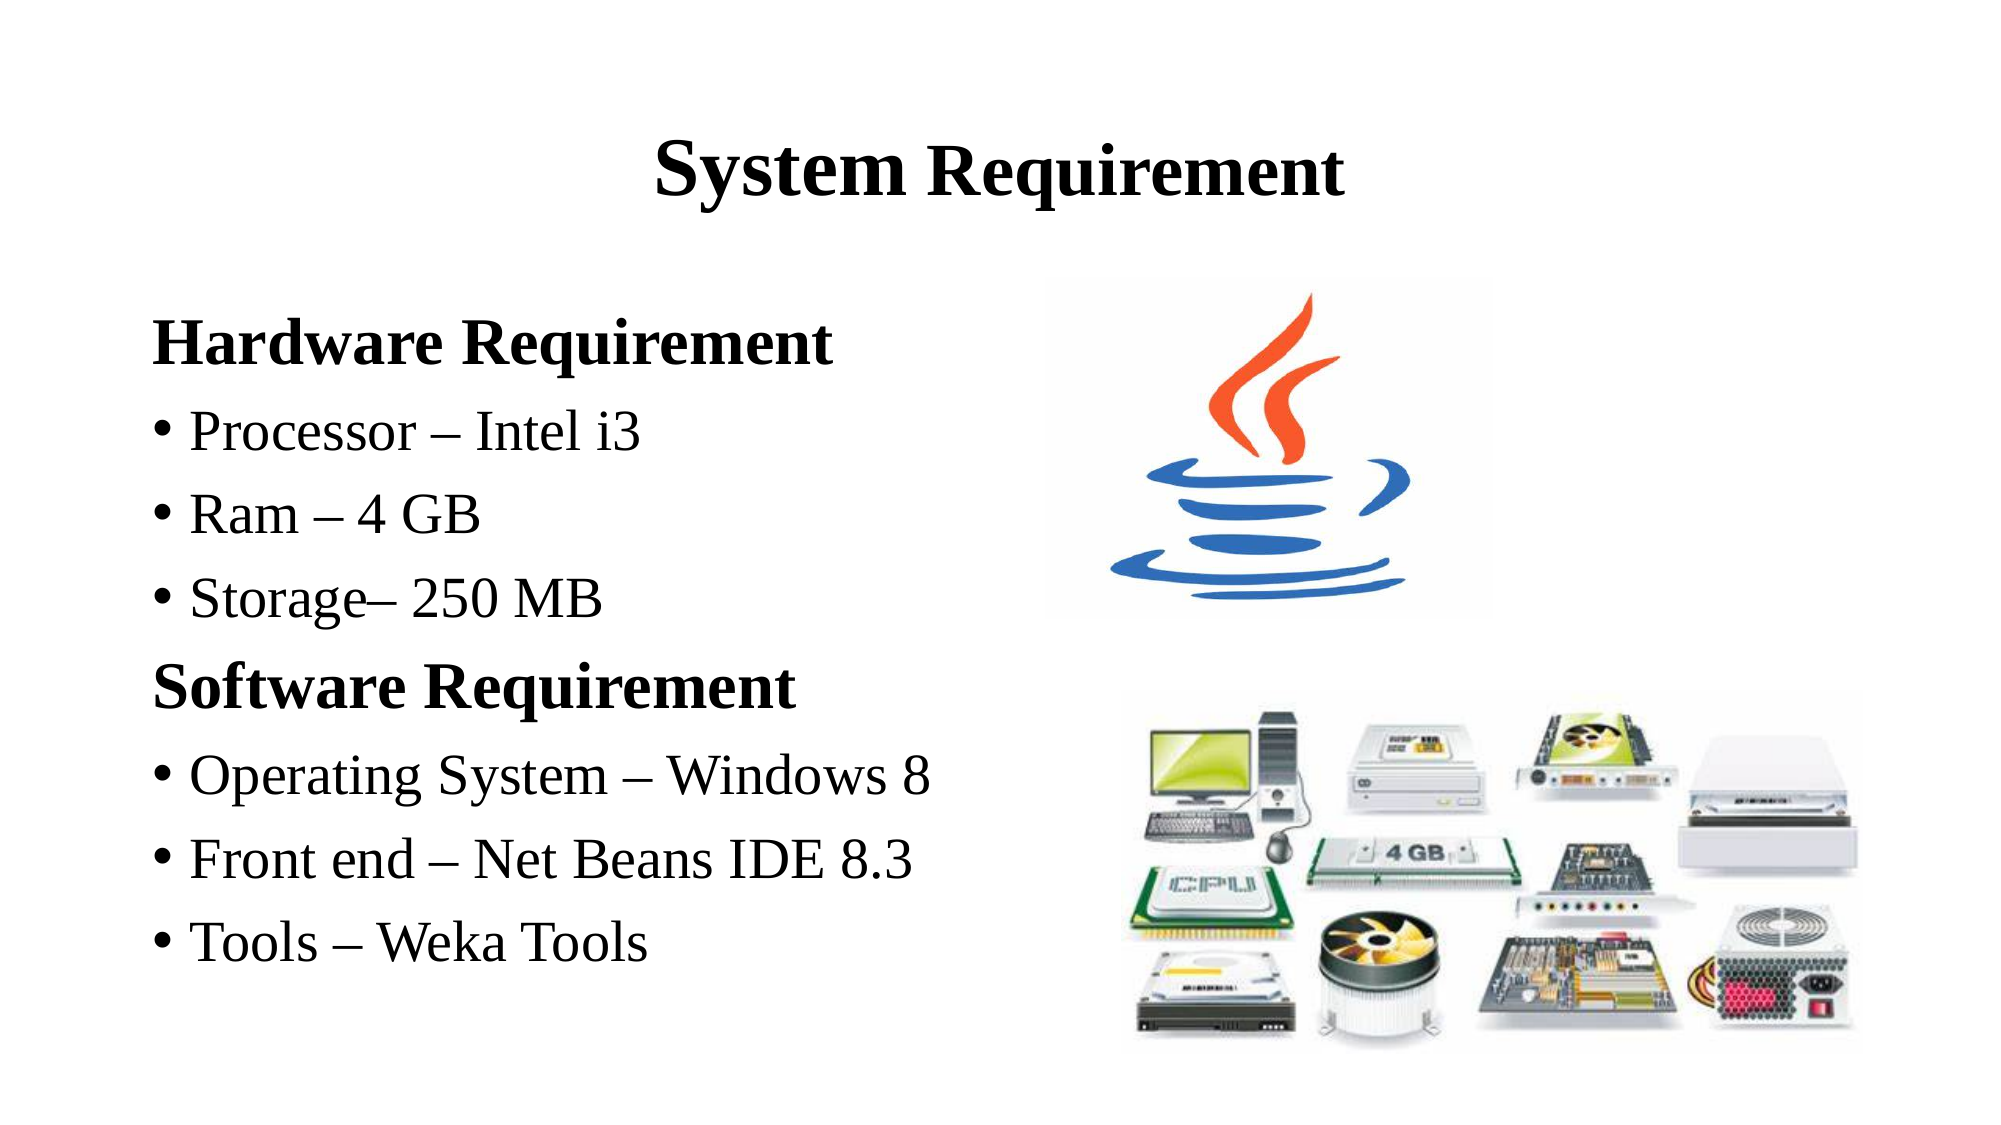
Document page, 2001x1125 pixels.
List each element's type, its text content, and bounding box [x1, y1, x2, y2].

list Hardware Requirement Processor – Intel i3 Ram – 4 GB Storage– 250 MB Software Requirement Operating System – Windows 8 Front end – Net Beans IDE 8.3 Tools – Weka Tools [137, 299, 1863, 1014]
picture [1121, 690, 1863, 1054]
picture [1045, 277, 1493, 620]
title System Requirement [137, 59, 1863, 278]
